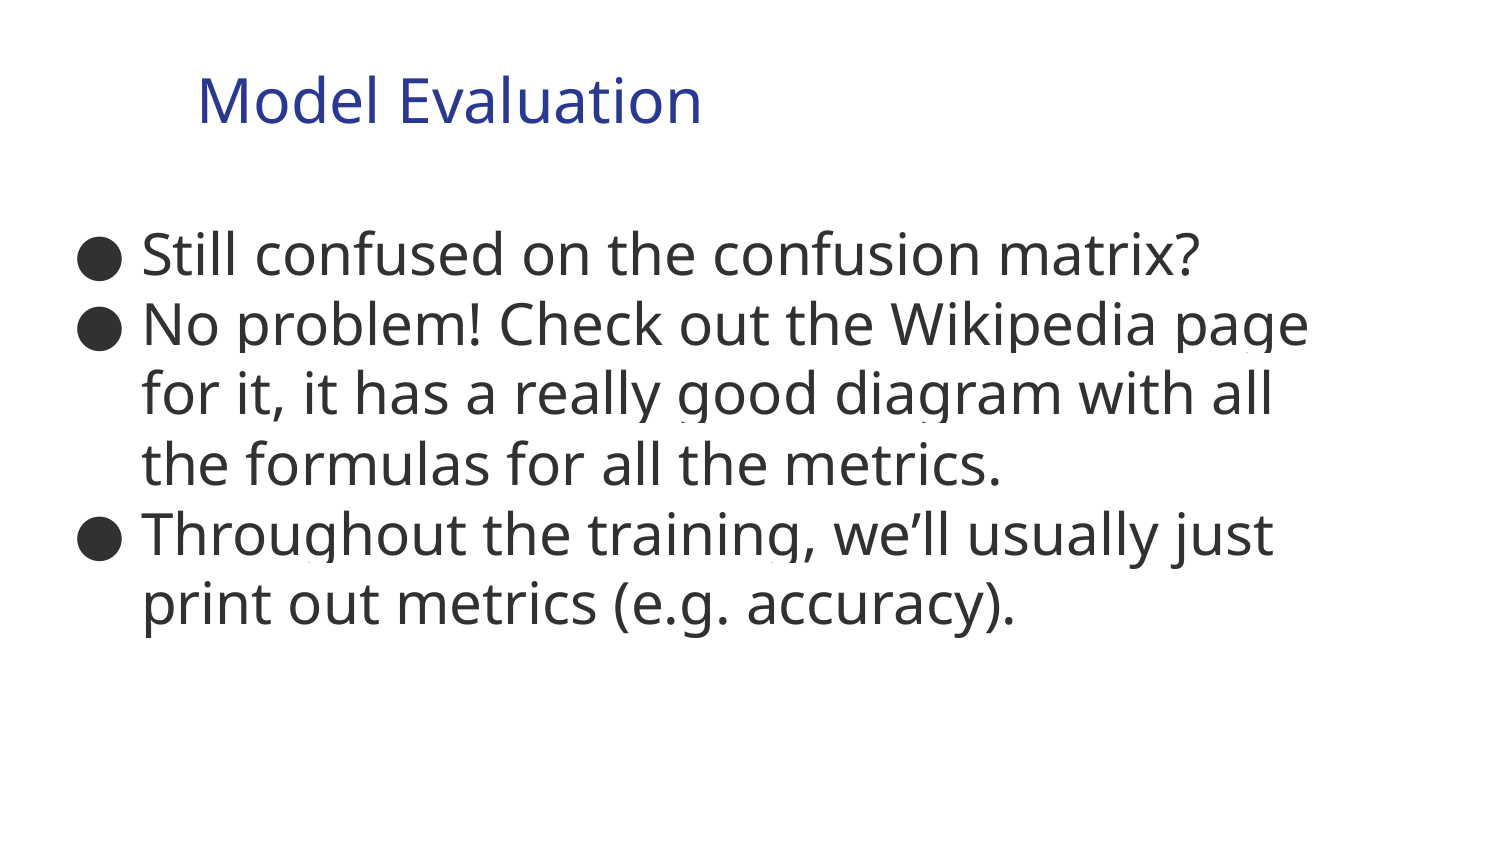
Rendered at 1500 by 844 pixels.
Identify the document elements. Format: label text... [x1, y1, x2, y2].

text_box [170, 34, 1330, 157]
text_box Model Evaluation [181, 45, 1500, 146]
text_box Still confused on the confusion matrix? No problem! Check out the Wikipedia page for it, it has a really good diagram with all the formulas for all the metrics. Throughout the training, we’ll usually just print out metrics (e.g. accuracy). [51, 201, 1376, 750]
